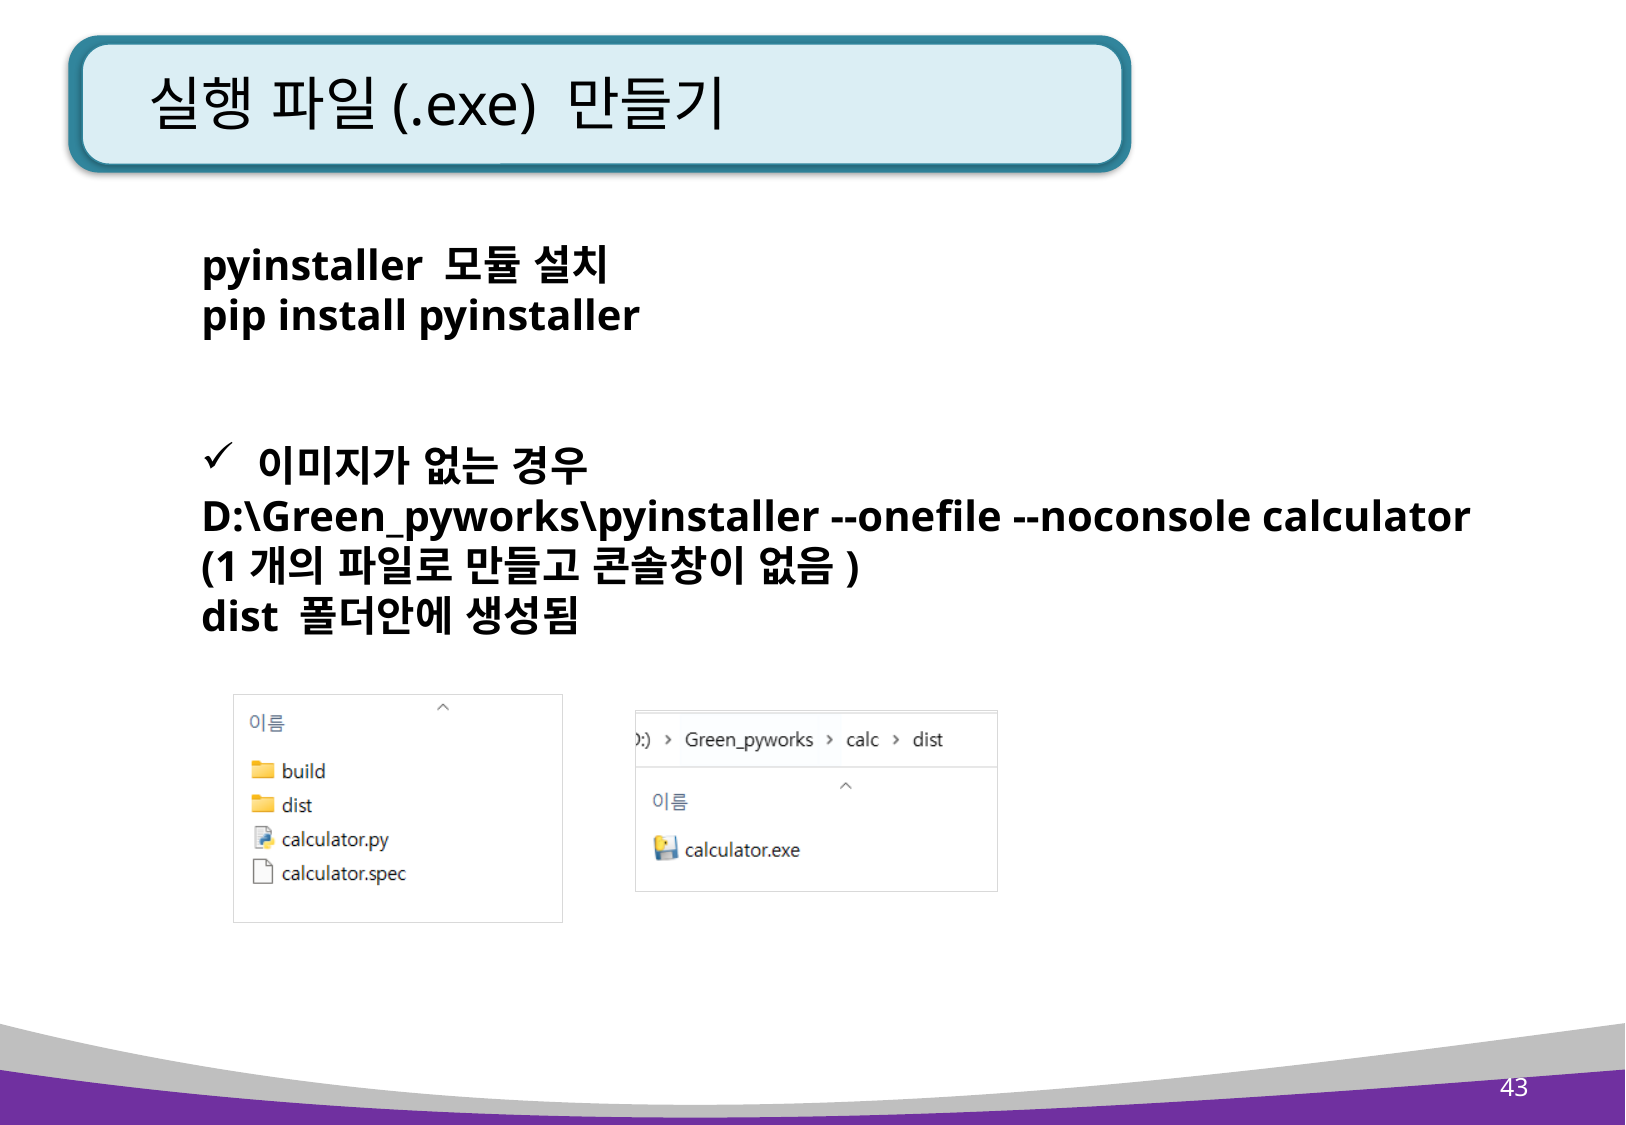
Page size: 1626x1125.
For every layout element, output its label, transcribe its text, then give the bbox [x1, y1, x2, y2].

text_box 이미지가 없는 경우 D:\Green_pyworks\pyinstaller --onefile --noconsole calculator (1개의 파일로 만들고 콘솔창이 없음) dist 폴더안에 생성됨 [186, 432, 1510, 648]
title 실행 파일(.exe) 만들기 [103, 32, 1121, 173]
picture [635, 710, 999, 893]
text_box pyinstaller 모듈 설치 pip install pyinstaller [186, 231, 671, 347]
slide_number 43 [1452, 1058, 1544, 1119]
picture [233, 694, 563, 923]
